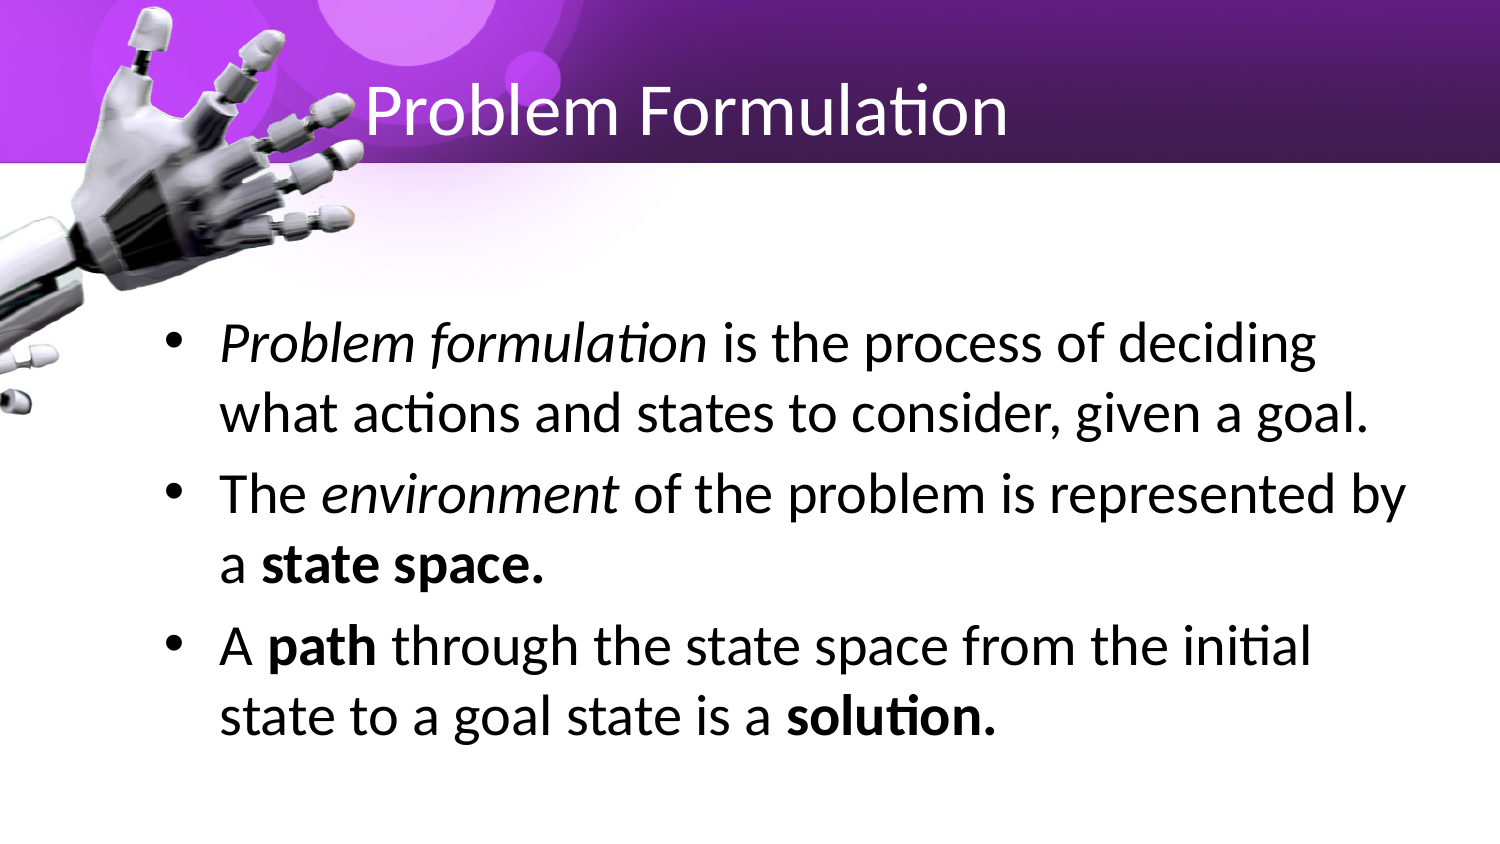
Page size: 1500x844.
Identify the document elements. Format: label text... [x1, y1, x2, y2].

picture [0, 0, 1500, 844]
list Problem formulation is the process of deciding what actions and states to consider, given a goal. The environment of the problem is represented by a state space. A path through the state space from the initial state to a goal state is a solution. [148, 296, 1424, 773]
title Problem Formulation [349, 46, 1402, 166]
